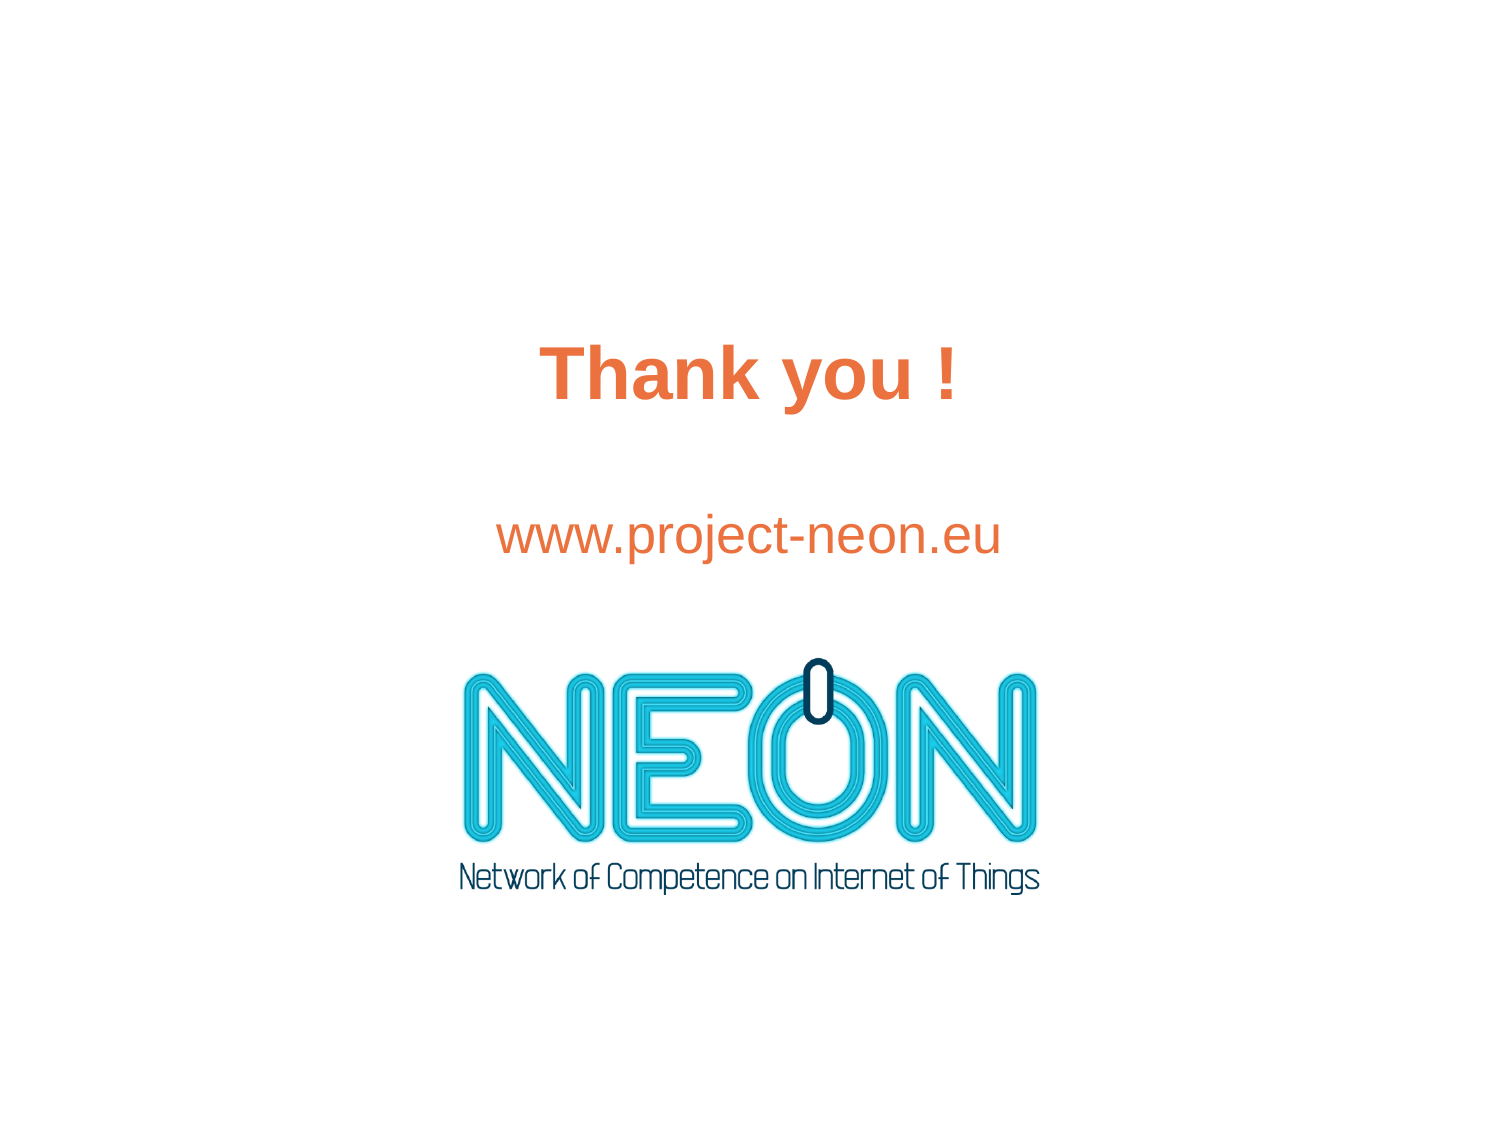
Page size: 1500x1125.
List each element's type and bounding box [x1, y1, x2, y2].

picture [409, 634, 1091, 895]
